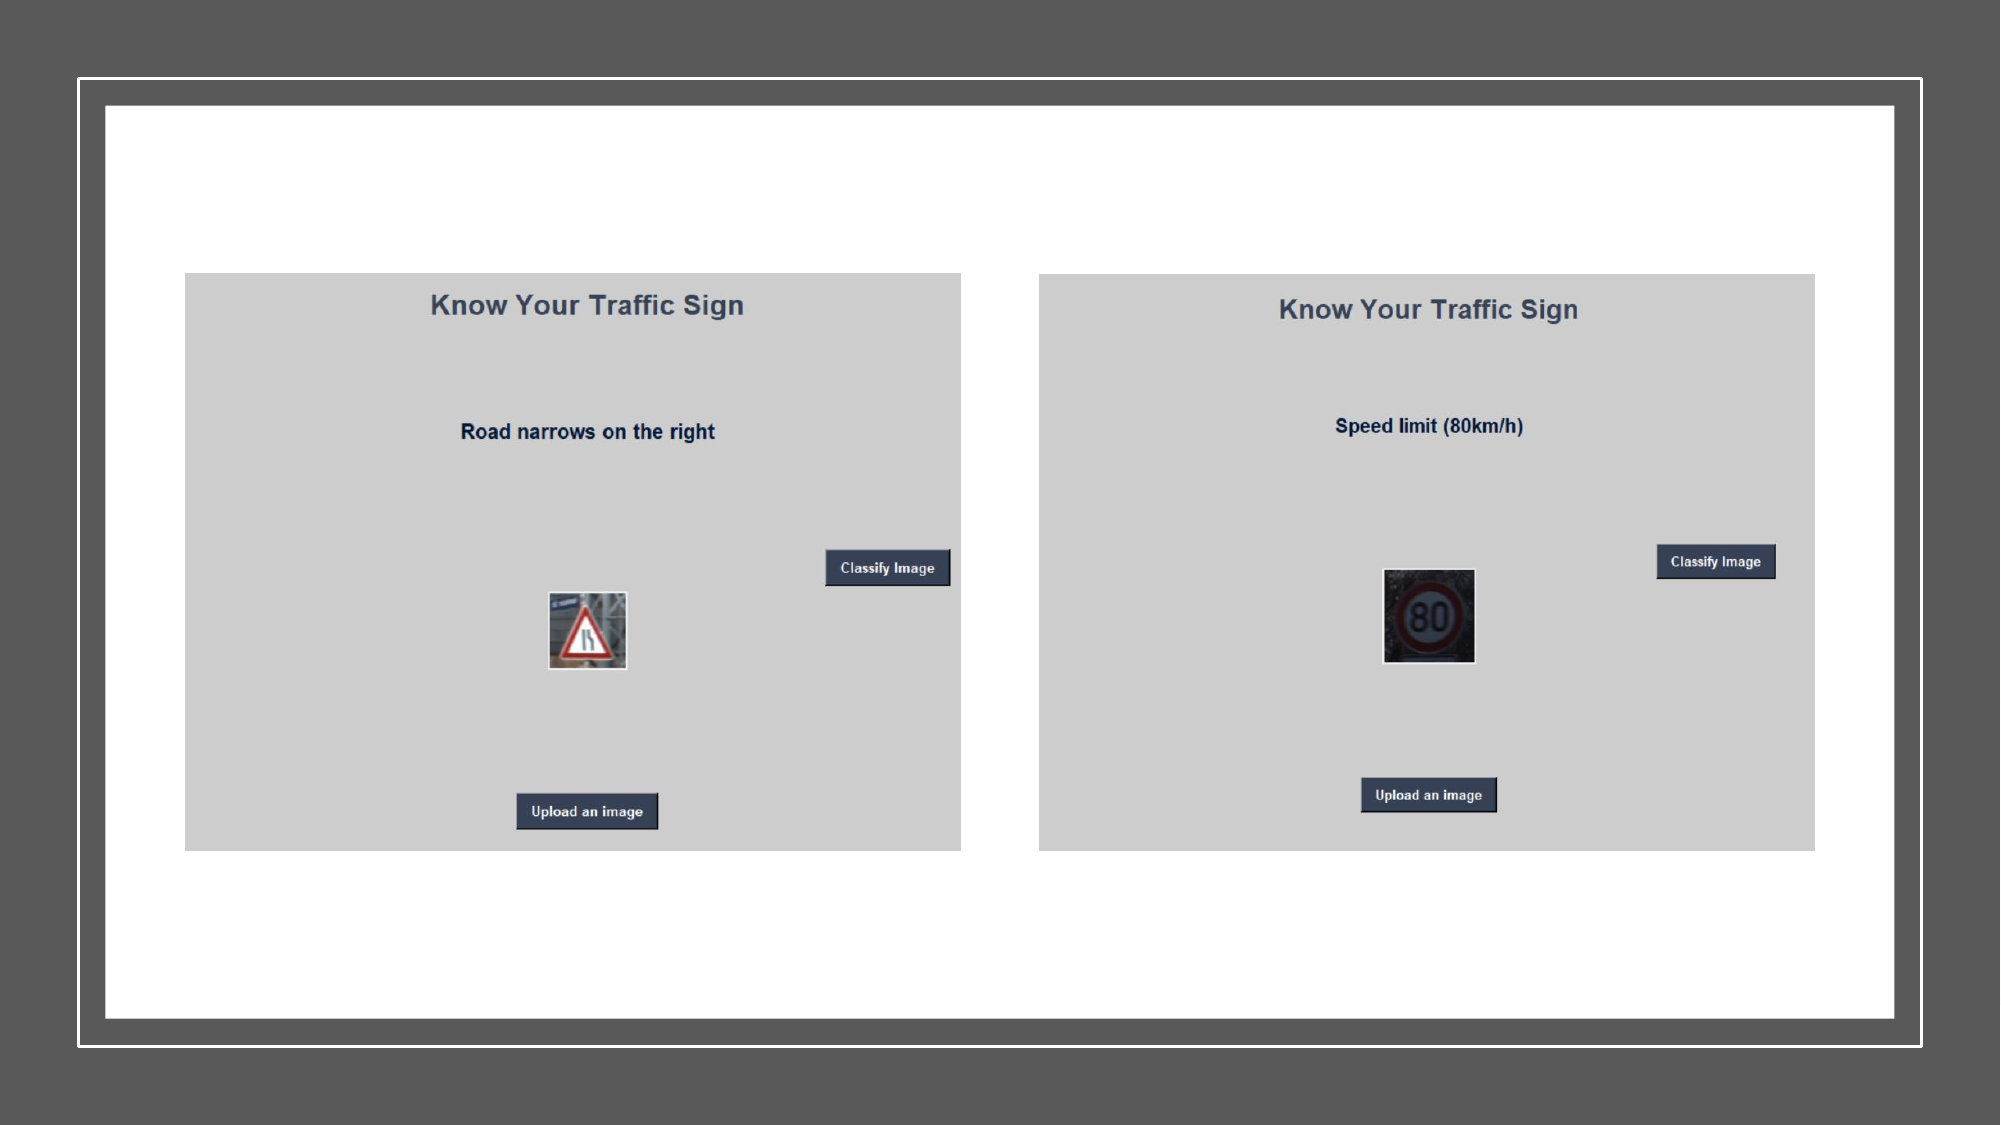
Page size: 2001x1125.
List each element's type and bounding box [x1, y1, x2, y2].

text_box [77, 77, 1923, 1004]
picture [1039, 274, 1816, 851]
text_box [0, 0, 2000, 1004]
list [184, 273, 961, 852]
picture [0, 1006, 2000, 1125]
